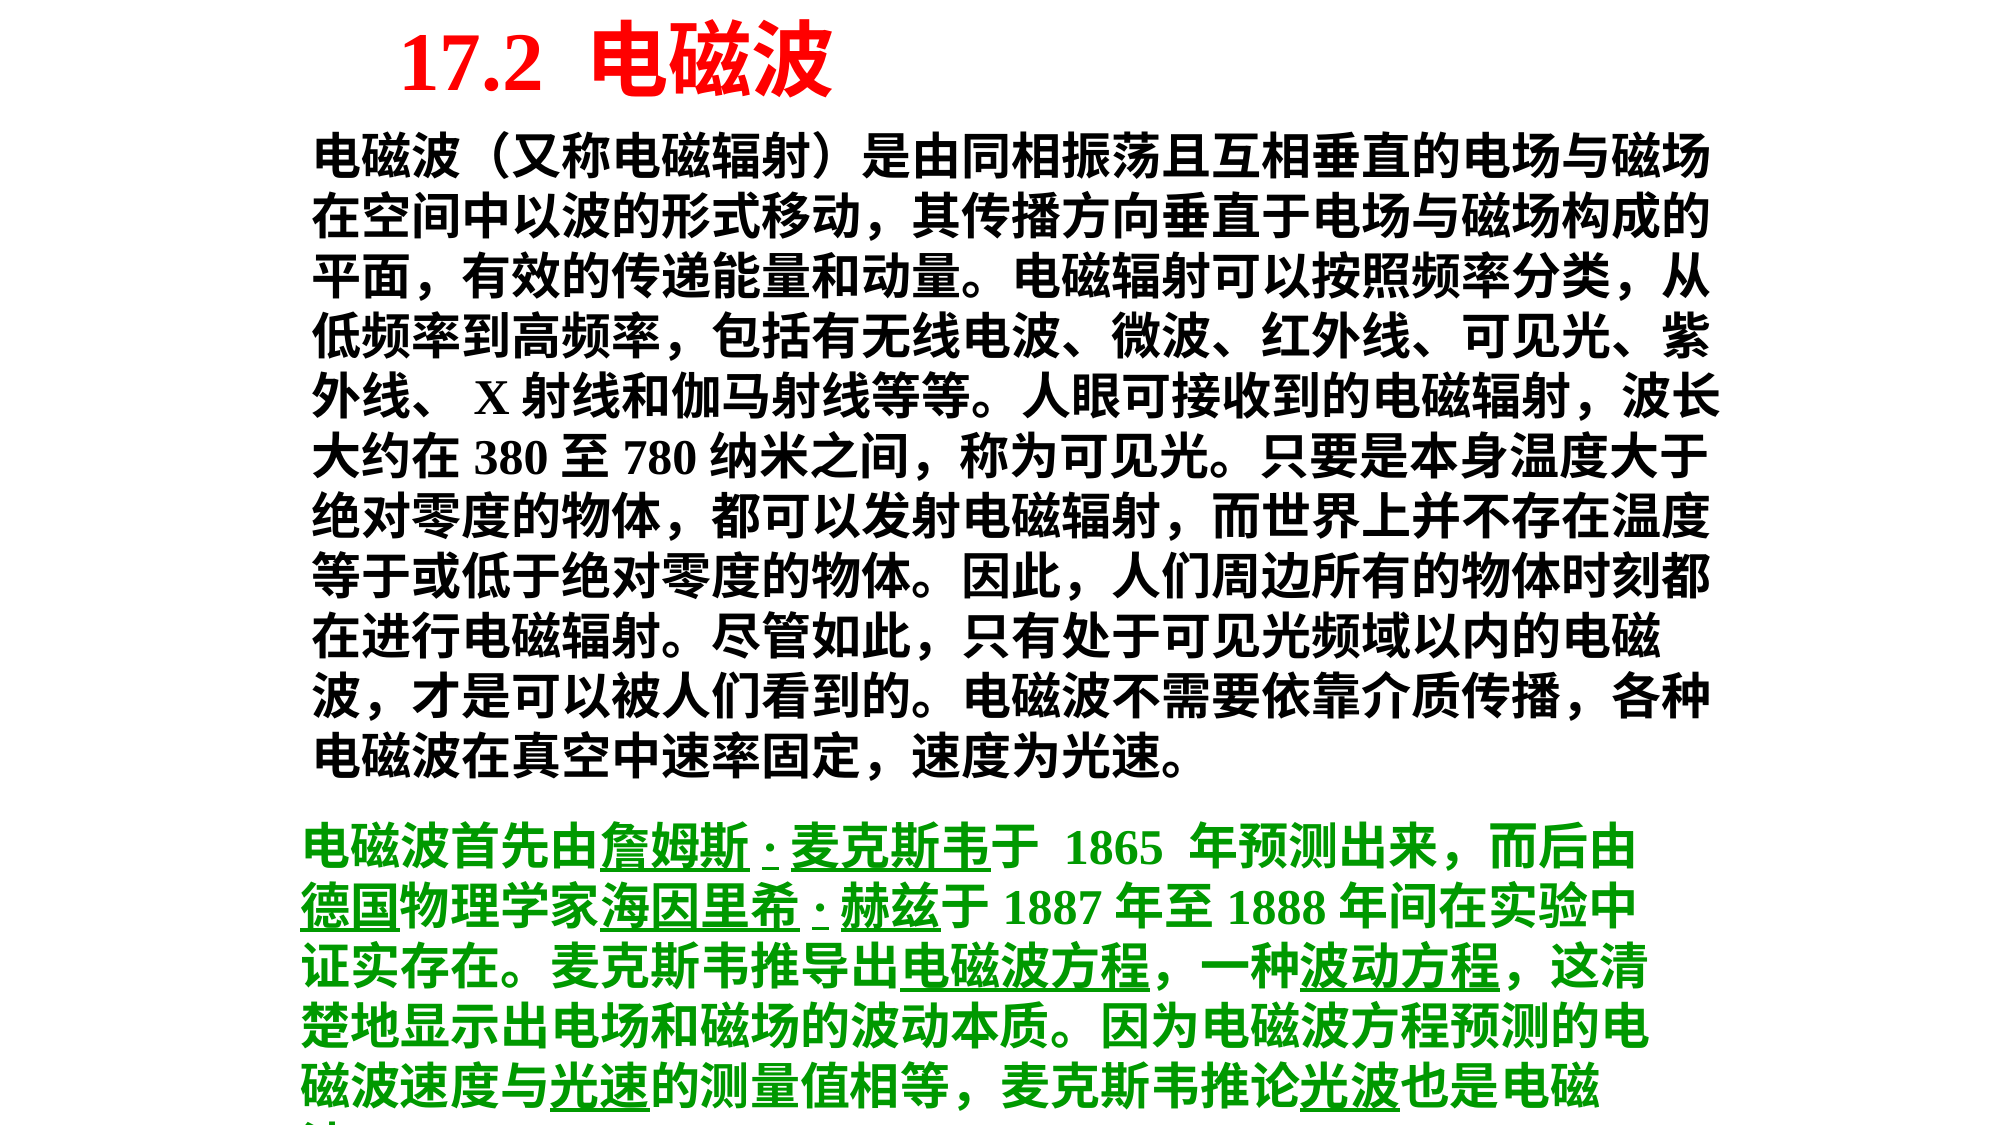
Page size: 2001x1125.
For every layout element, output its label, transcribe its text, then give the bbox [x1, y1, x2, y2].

text_box 电磁波（又称电磁辐射）是由同相振荡且互相垂直的电场与磁场在空间中以波的形式移动，其传播方向垂直于电场与磁场构成的平面，有效的传递能量和动量。电磁辐射可以按照频率分类，从低频率到高频率，包括有无线电波、微波、红外线、可见光、紫外线、X射线和伽马射线等等。人眼可接收到的电磁辐射，波长大约在380至780纳米之间，称为可见光。只要是本身温度大于绝对零度的物体，都可以发射电磁辐射，而世界上并不存在温度等于或低于绝对零度的物体。因此，人们周边所有的物体时刻都在进行电磁辐射。尽管如此，只有处于可见光频域以内的电磁波，才是可以被人们看到的。电磁波不需要依靠介质传播，各种电磁波在真空中速率固定，速度为光速。 [296, 117, 1750, 792]
text_box 电磁波首先由詹姆斯·麦克斯韦于 1865 年预测出来，而后由德国物理学家海因里希·赫兹于1887年至1888年间在实验中证实存在。麦克斯韦推导出电磁波方程，一种波动方程，这清楚地显示出电场和磁场的波动本质。因为电磁波方程预测的电磁波速度与光速的测量值相等，麦克斯韦推论光波也是电磁波。 [285, 806, 1704, 1125]
text_box 17.2 电磁波 [383, 0, 850, 115]
